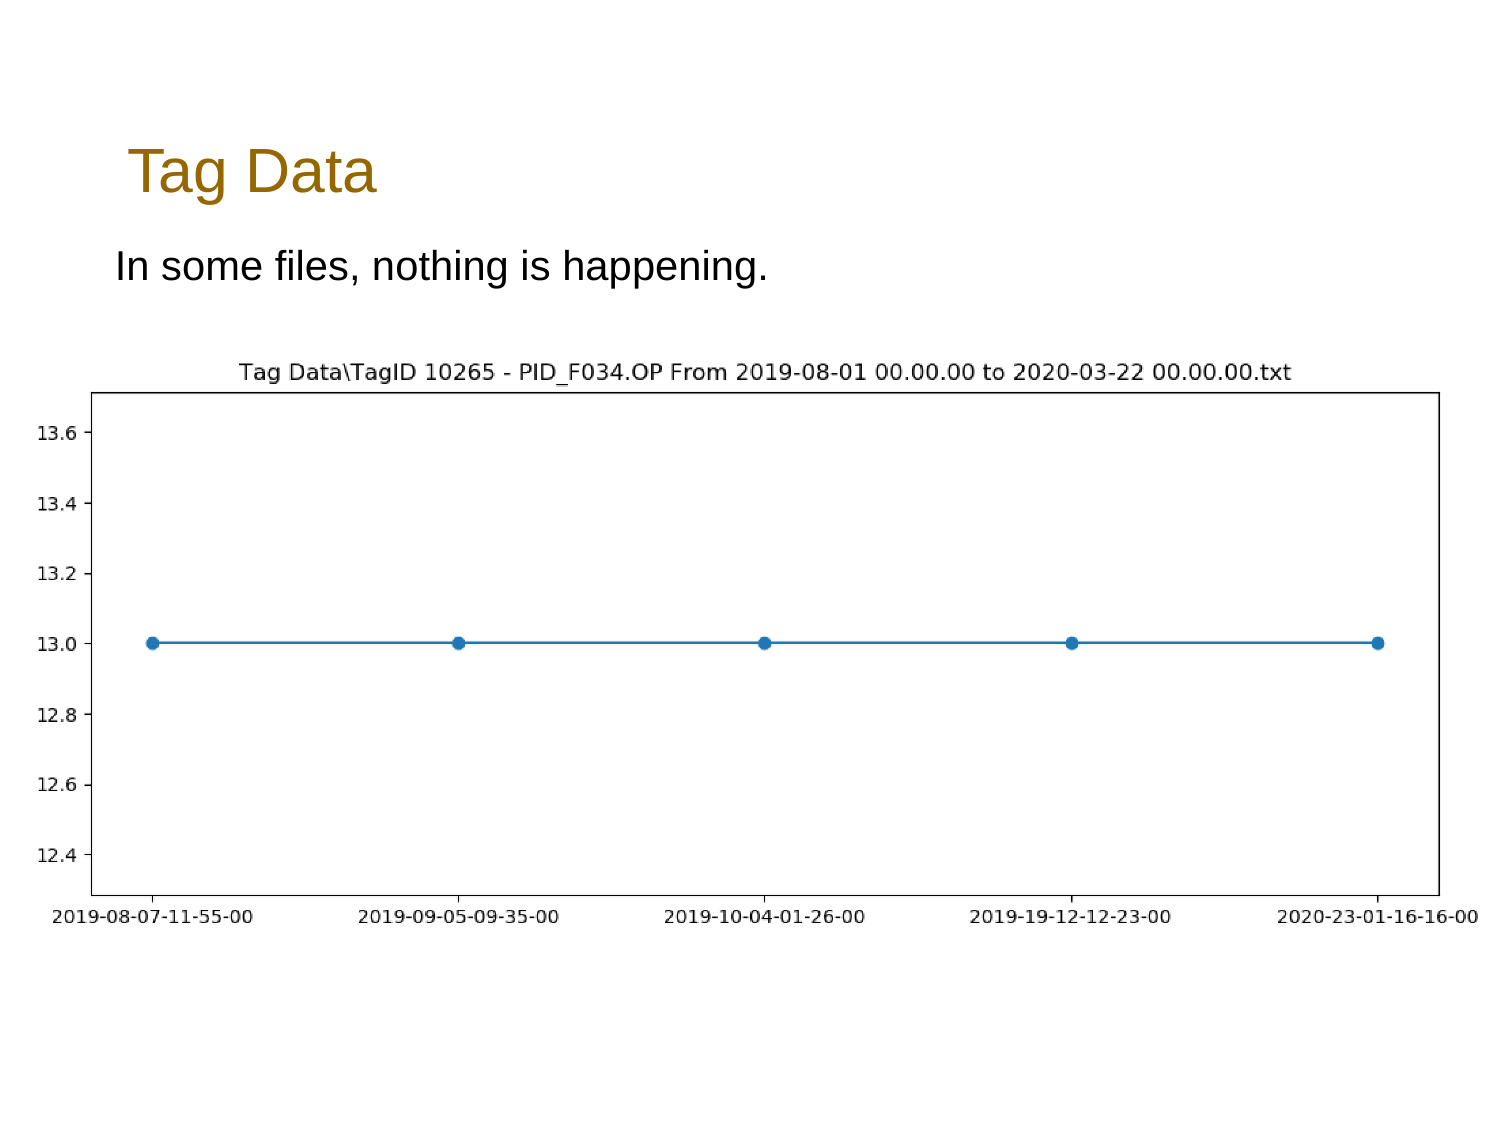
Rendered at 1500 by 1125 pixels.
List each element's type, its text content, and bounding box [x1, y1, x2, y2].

text_box In some files, nothing is happening. [100, 231, 1391, 297]
picture [0, 337, 1500, 940]
title Tag Data [112, 62, 1388, 213]
